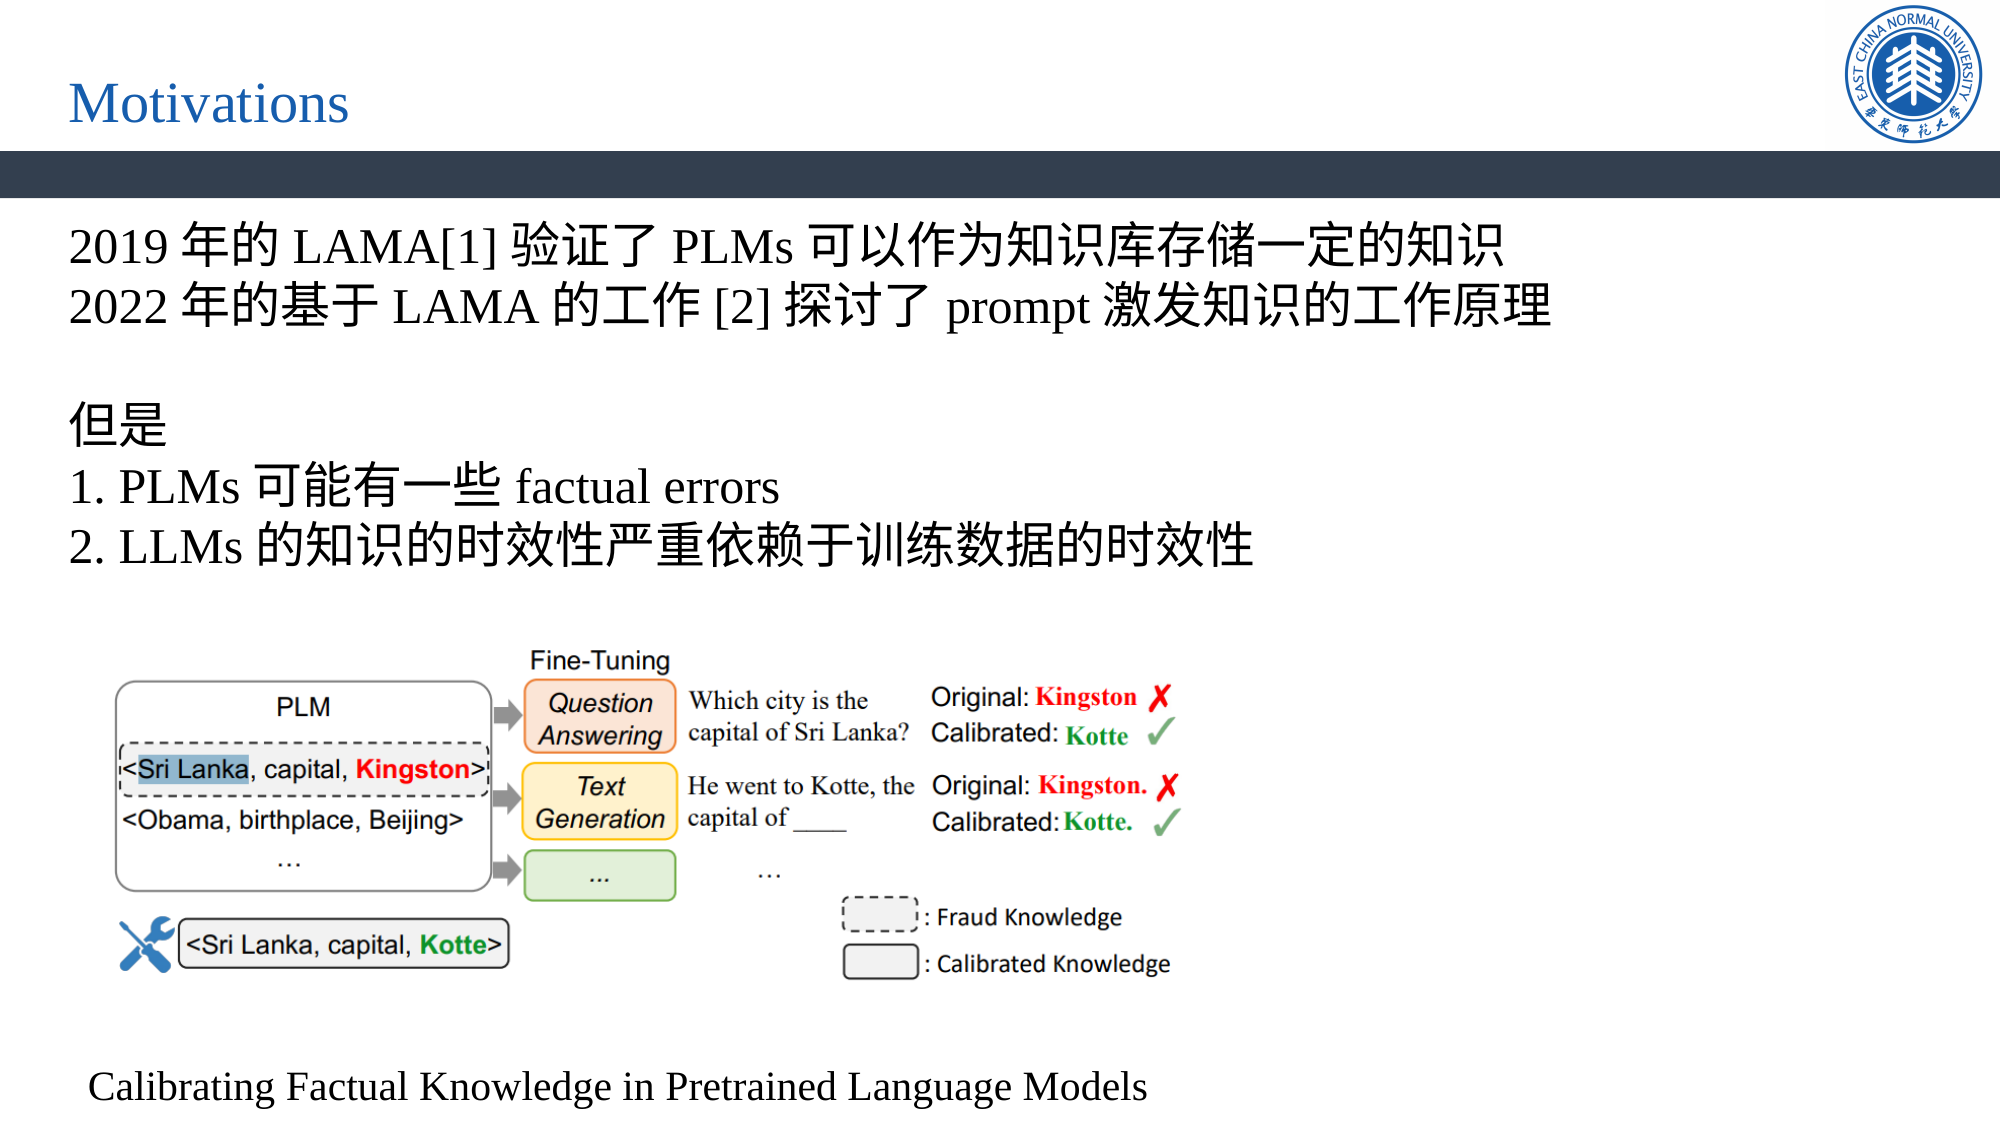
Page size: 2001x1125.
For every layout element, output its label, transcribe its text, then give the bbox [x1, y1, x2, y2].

picture [1825, 0, 2000, 152]
picture [32, 574, 1252, 1038]
text_box Calibrating Factual Knowledge in Pretrained Language Models [0, 1051, 1357, 1117]
text_box Motivations [53, 57, 471, 142]
text_box [0, 151, 2000, 199]
text_box 2019年的LAMA[1]验证了PLMs可以作为知识库存储一定的知识 2022年的基于LAMA的工作[2]探讨了prompt激发知识的工作原理 但是 1. PLMs可能有一些factual errors 2. LLMs的知识的时效性严重依赖于训练数据的时效性 [53, 206, 1980, 642]
